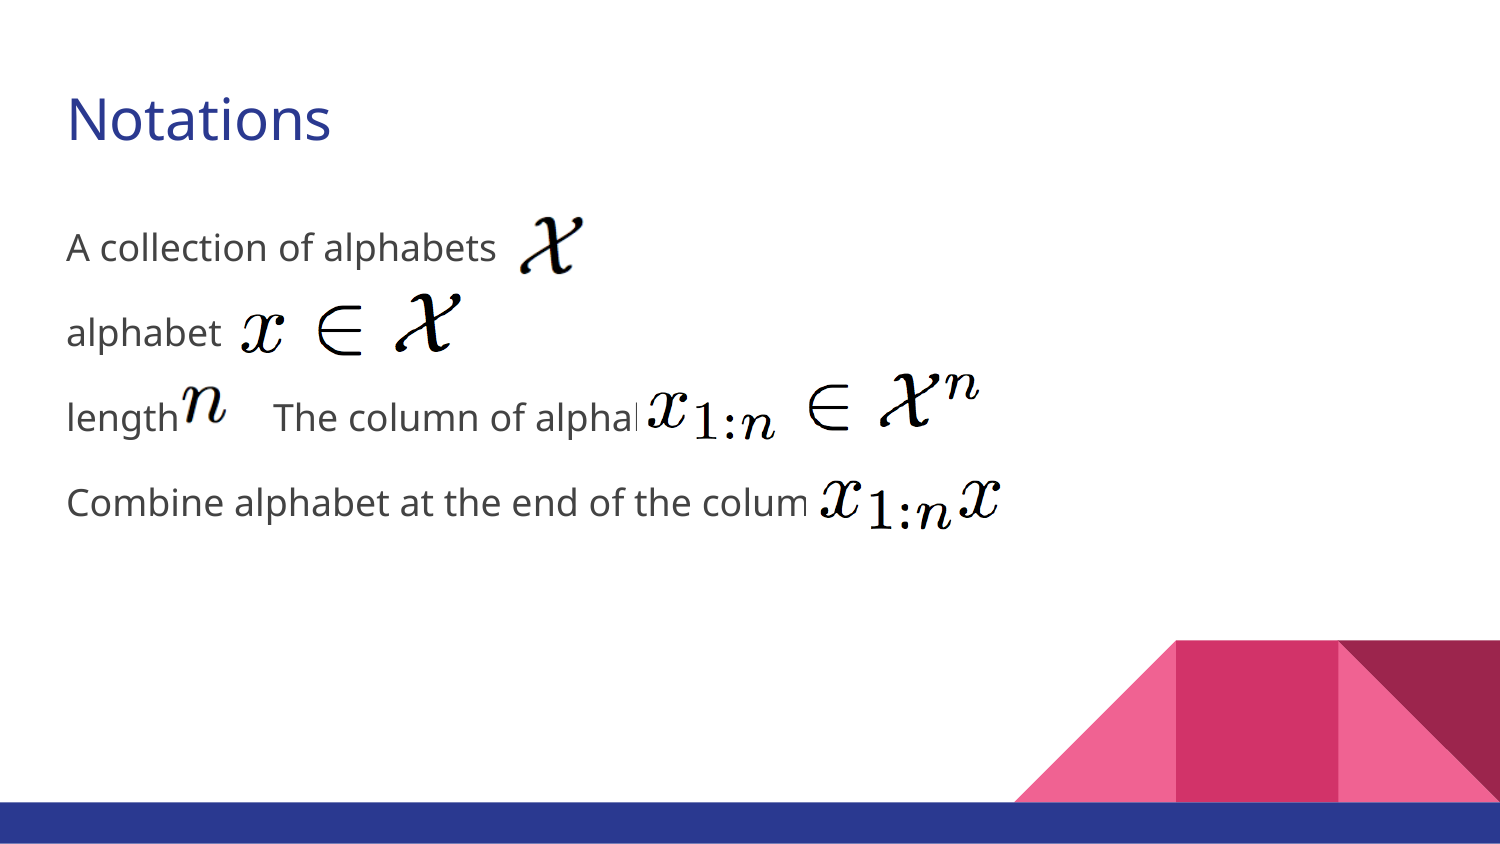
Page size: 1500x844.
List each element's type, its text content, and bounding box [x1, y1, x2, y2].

picture [805, 464, 1010, 538]
title Notations [50, 66, 1450, 168]
picture [637, 362, 987, 444]
picture [230, 285, 467, 360]
list A collection of alphabets alphabet length The column of alphabet Combine alphabet at the end of the column [50, 201, 1450, 750]
picture [512, 205, 587, 279]
picture [177, 377, 234, 429]
